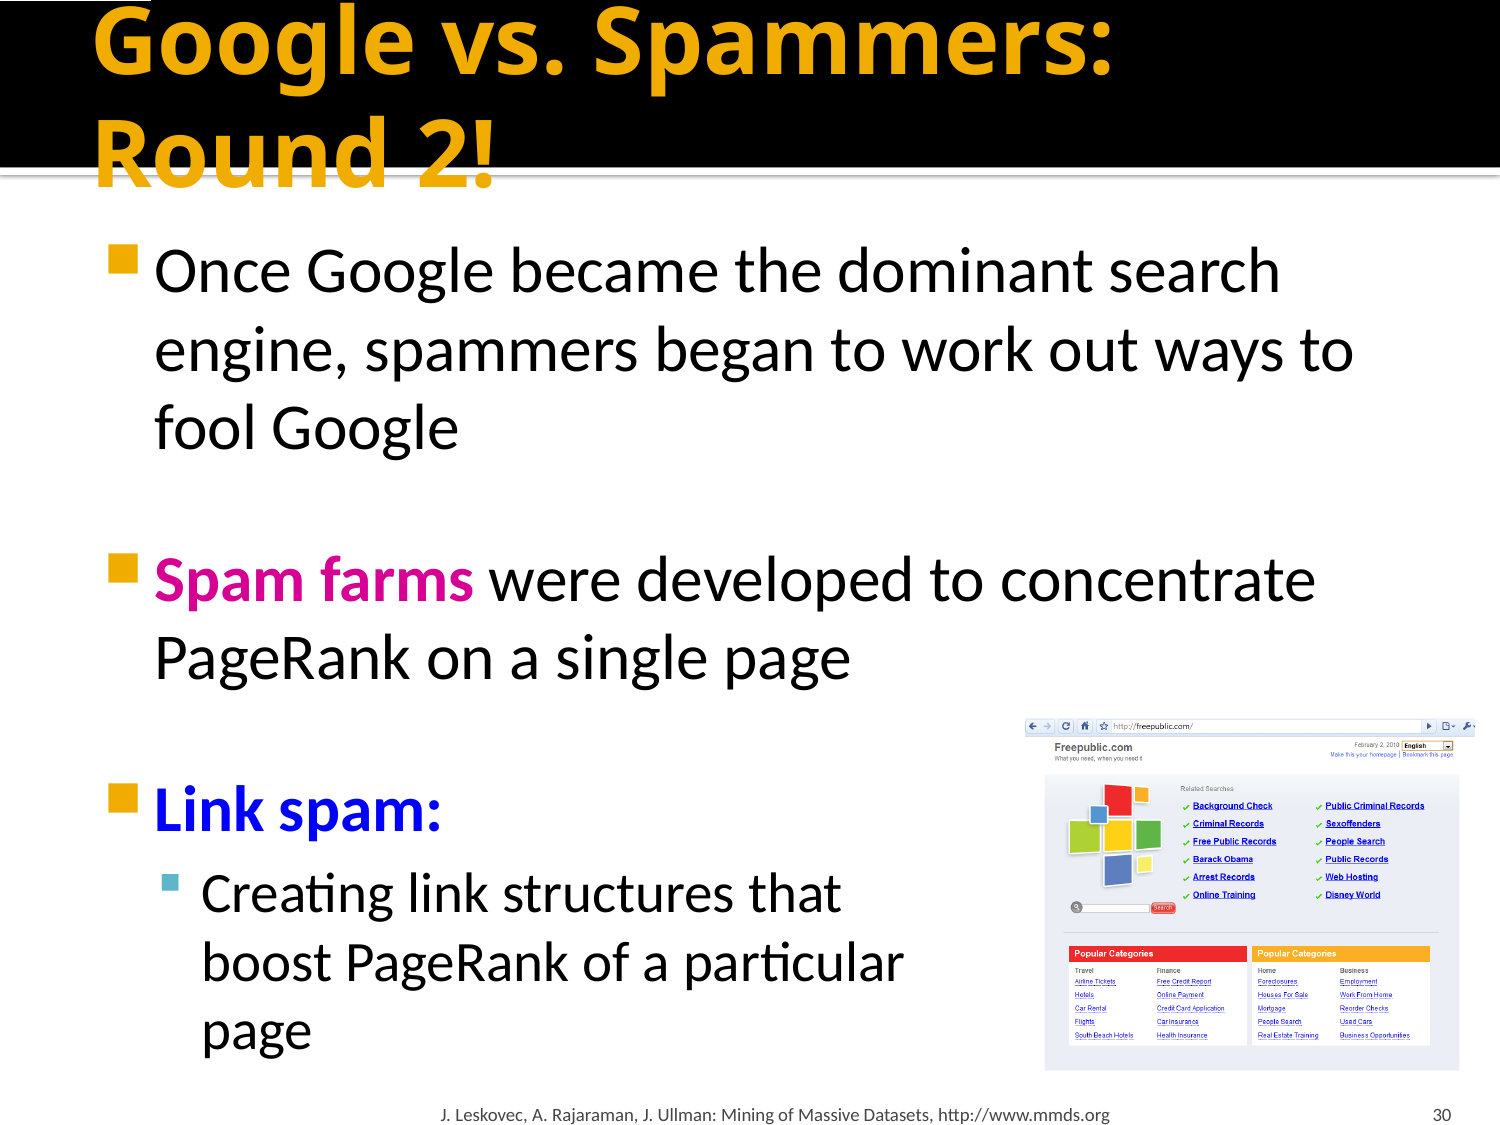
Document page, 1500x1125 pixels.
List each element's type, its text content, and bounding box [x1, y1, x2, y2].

picture [1024, 718, 1475, 1075]
slide_number 30 [1345, 1085, 1467, 1125]
footer J. Leskovec, A. Rajaraman, J. Ullman: Mining of Massive Datasets, http://www.mmds.org [433, 1080, 1337, 1125]
title Google vs. Spammers: Round 2! [75, 12, 1425, 175]
list Once Google became the dominant search engine, spammers began to work out ways to fool Google Spam farms were developed to concentrate PageRank on a single page Link spam: Creating link structures that boost PageRank of a particular page [75, 212, 1425, 1075]
